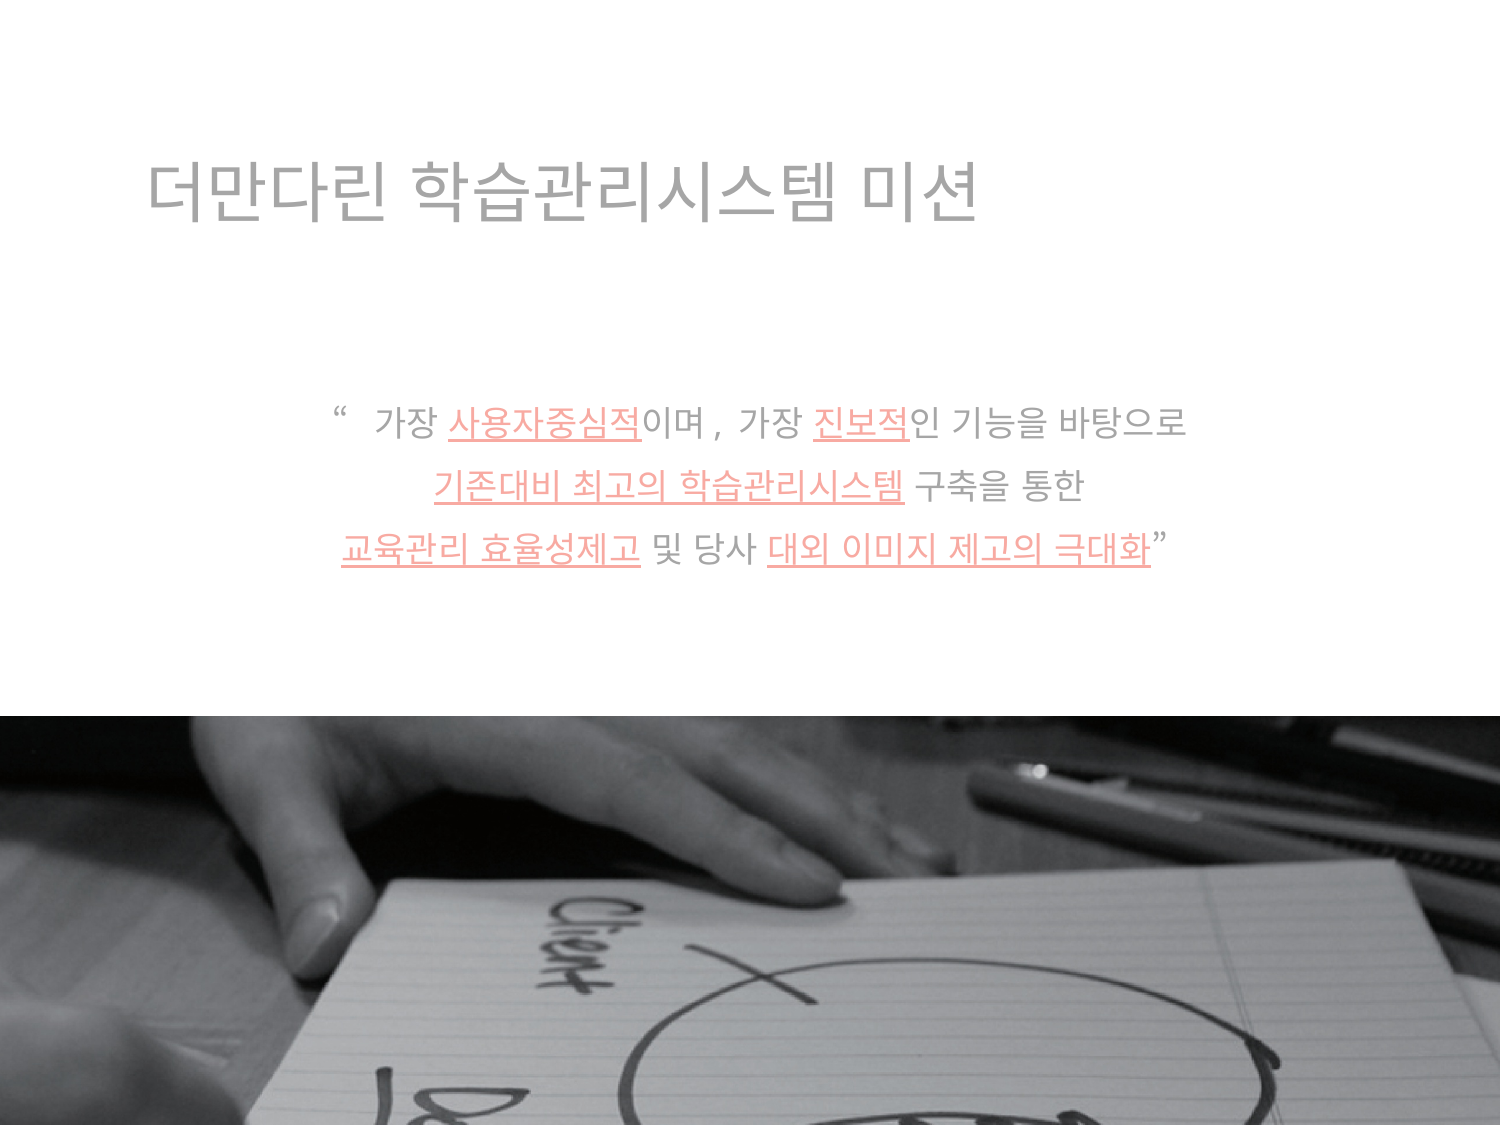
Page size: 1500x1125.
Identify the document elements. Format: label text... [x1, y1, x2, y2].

picture [0, 716, 1500, 1125]
list “가장 사용자중심적이며, 가장 진보적인 기능을 바탕으로 기존대비 최고의 학습관리시스템 구축을 통한 교육관리 효율성제고 및 당사 대외 이미지 제고의 극대화” [229, 380, 1291, 571]
title 더만다린 학습관리시스템 미션 [145, 160, 1248, 256]
